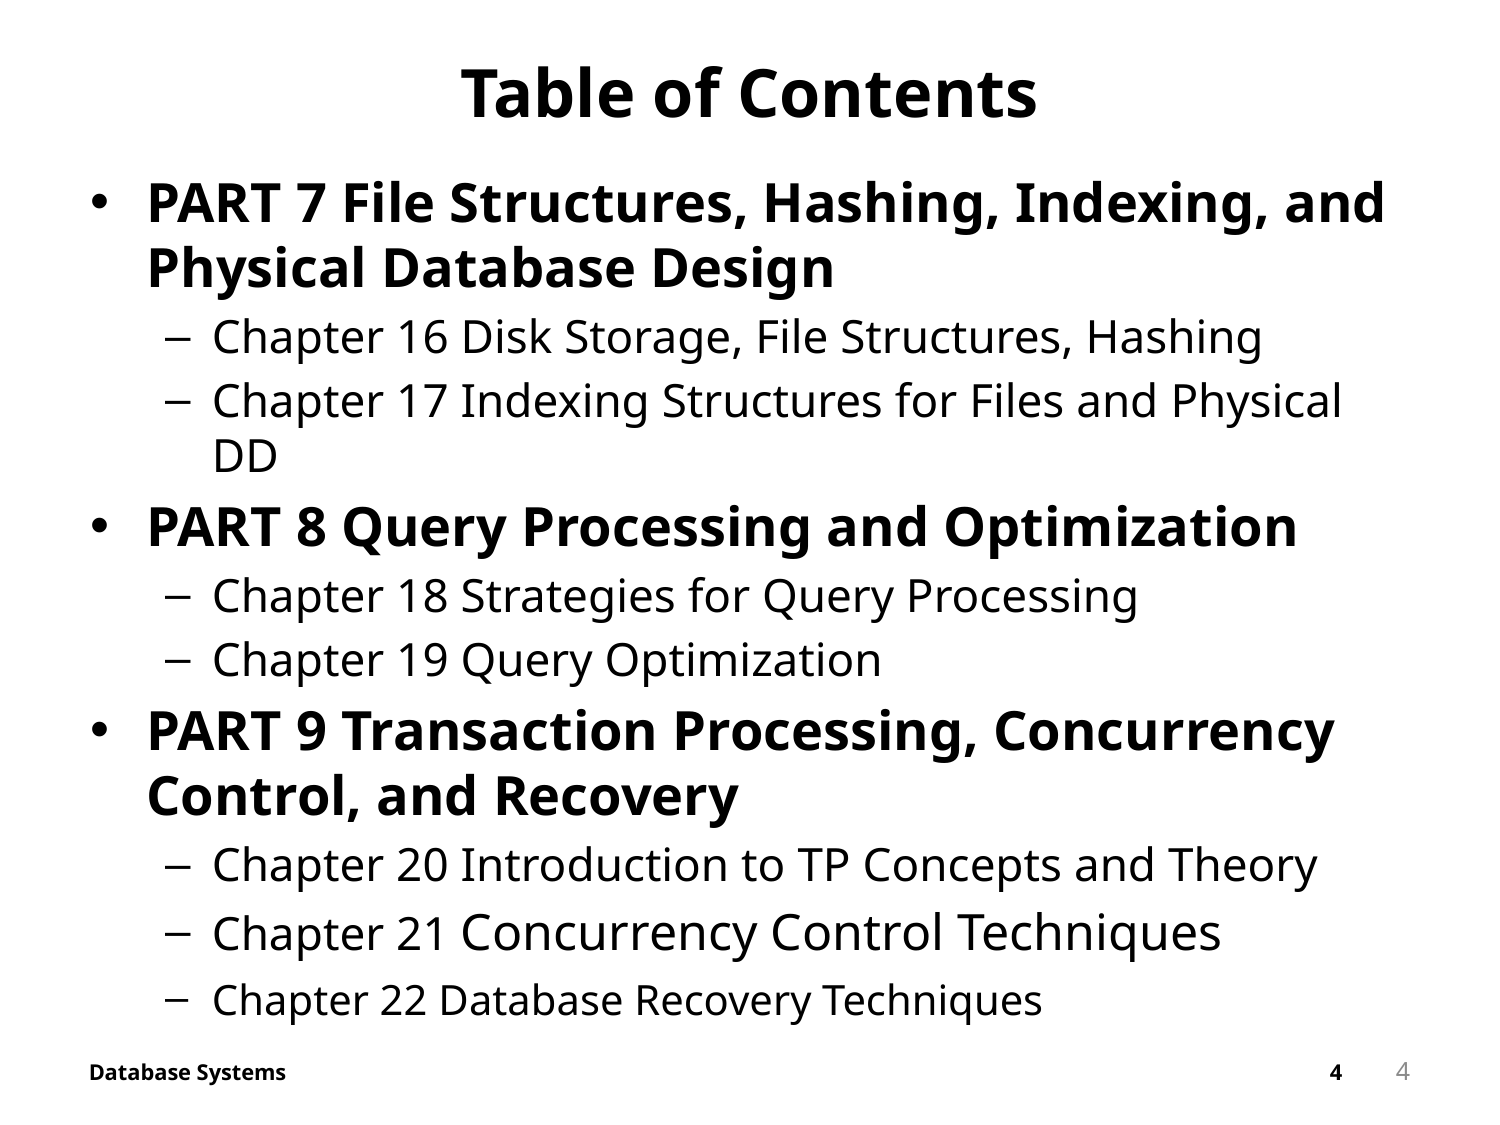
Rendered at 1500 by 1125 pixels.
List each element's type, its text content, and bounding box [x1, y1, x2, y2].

title Table of Contents [75, 45, 1425, 138]
slide_number 4 [1074, 1042, 1425, 1103]
list PART 7 File Structures, Hashing, Indexing, and Physical Database Design Chapter 16 Disk Storage, File Structures, Hashing Chapter 17 Indexing Structures for Files and Physical DD PART 8 Query Processing and Optimization Chapter 18 Strategies for Query Processing Chapter 19 Query Optimization PART 9 Transaction Processing, Concurrency Control, and Recovery Chapter 20 Introduction to TP Concepts and Theory Chapter 21 Concurrency Control Techniques Chapter 22 Database Recovery Techniques [75, 160, 1425, 1035]
